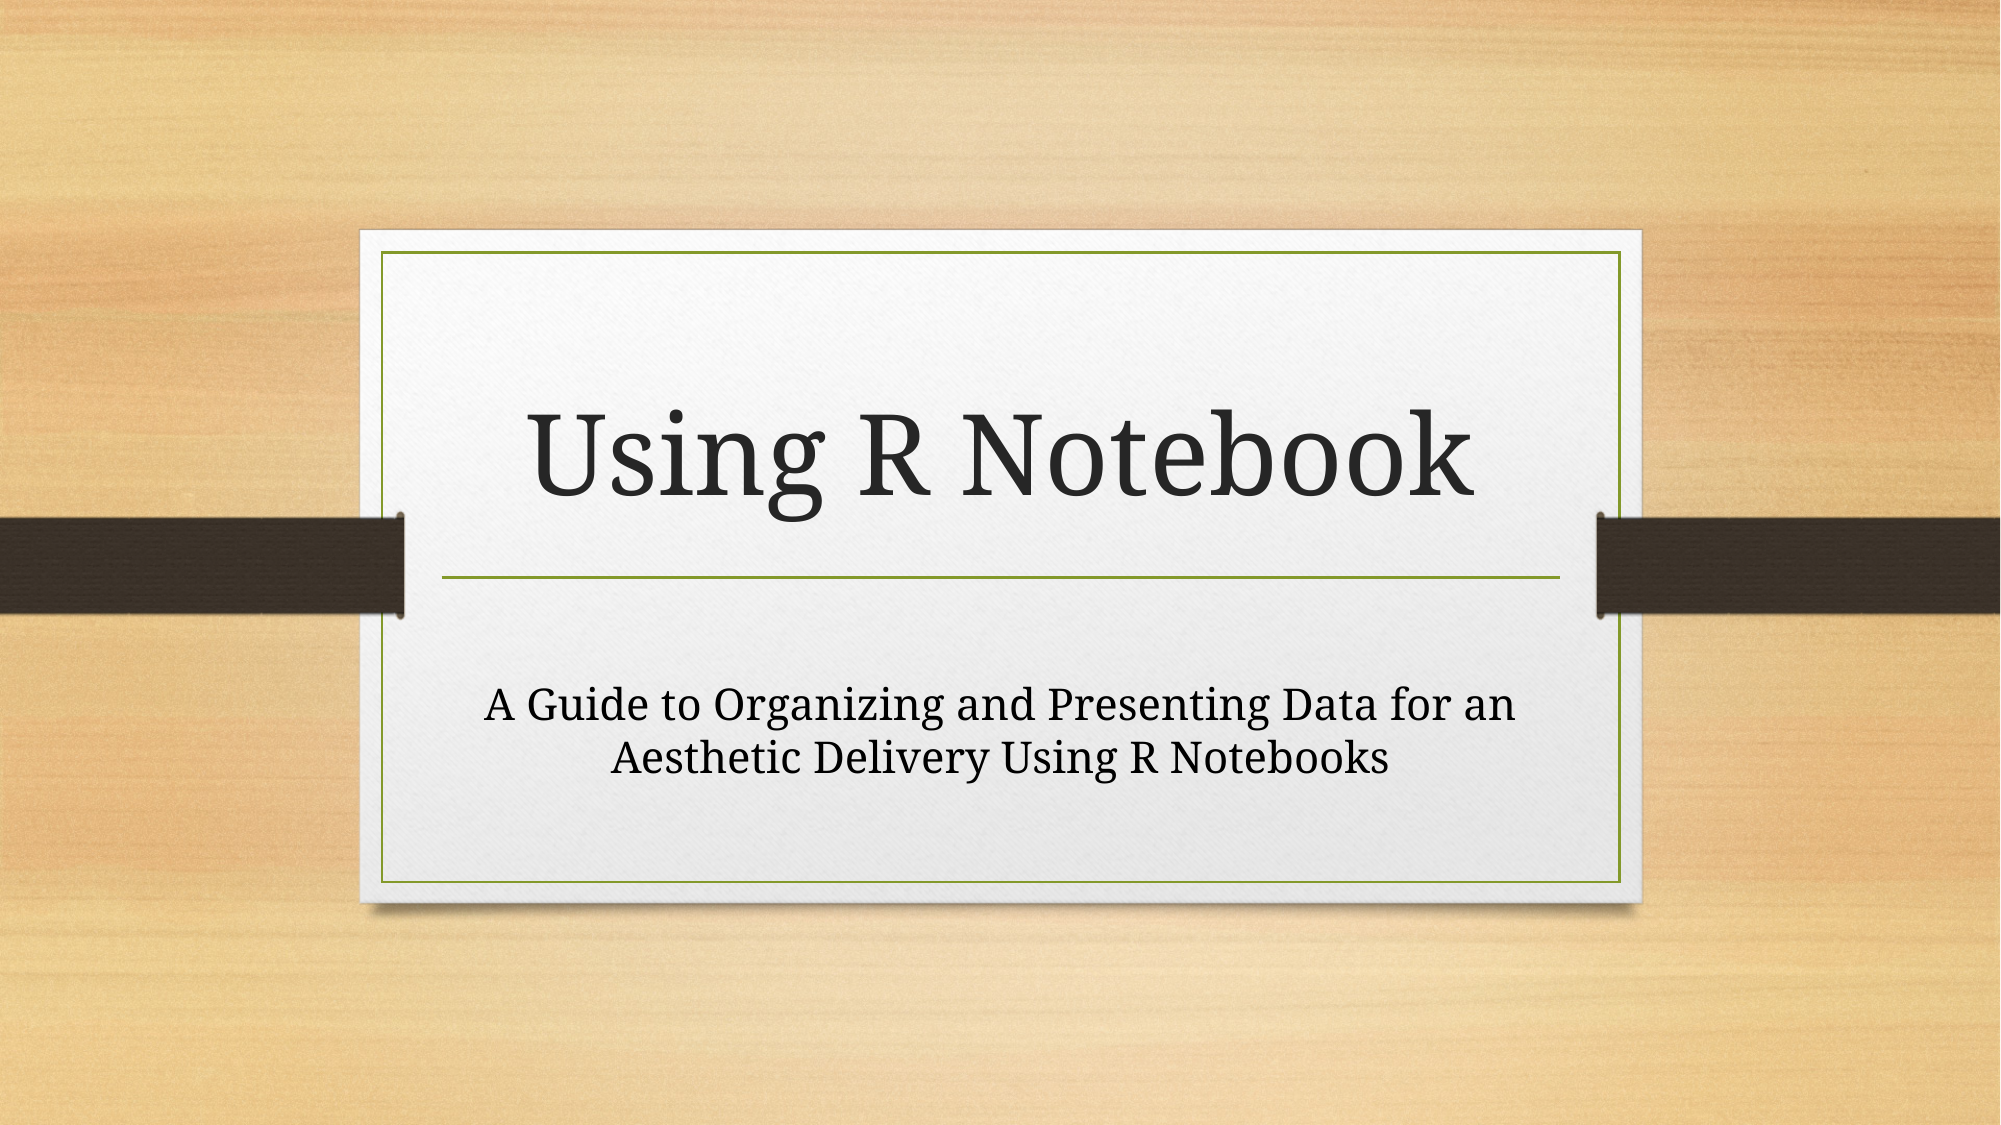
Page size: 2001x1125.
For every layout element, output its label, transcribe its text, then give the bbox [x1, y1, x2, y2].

picture [0, 0, 2001, 1125]
subtitle A Guide to Organizing and Presenting Data for an Aesthetic Delivery Using R Notebooks [441, 621, 1560, 838]
title Using R Notebook [441, 277, 1560, 526]
